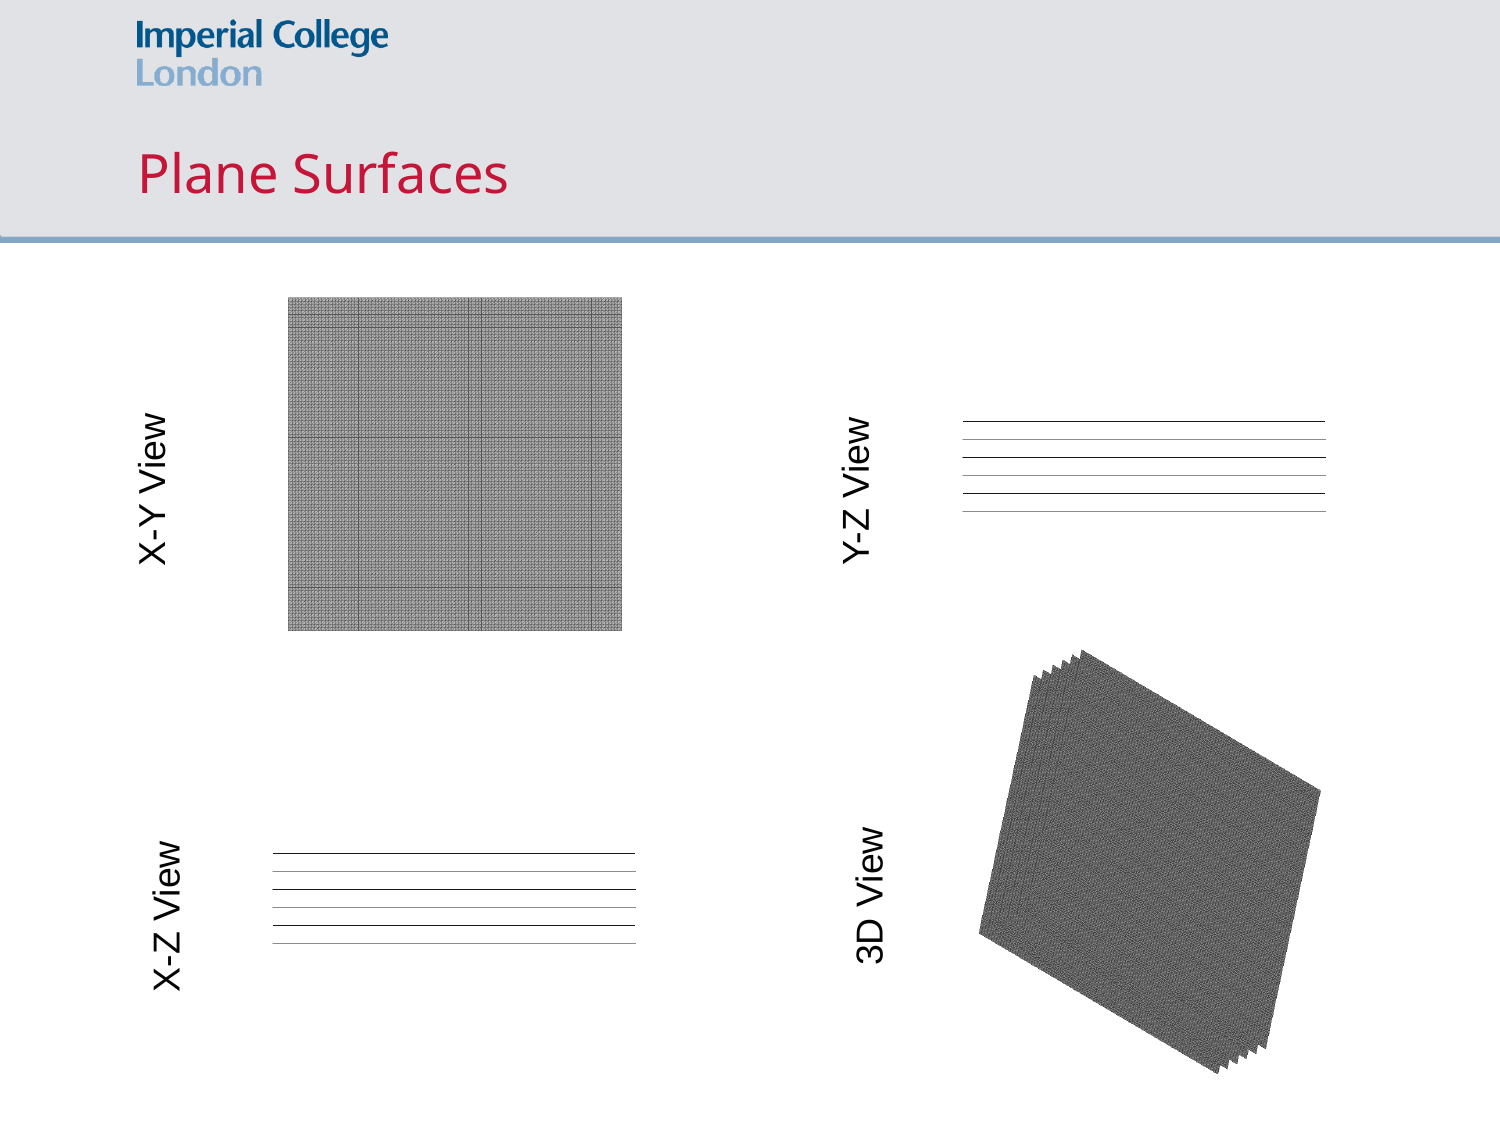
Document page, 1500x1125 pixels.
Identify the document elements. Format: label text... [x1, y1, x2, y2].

text_box Y-Z View [823, 349, 900, 634]
picture [956, 640, 1337, 1086]
picture [262, 831, 647, 961]
text_box X-Y View [120, 348, 196, 632]
picture [952, 399, 1337, 529]
picture [277, 286, 632, 642]
text_box X-Z View [134, 775, 211, 1059]
title Plane Surfaces [137, 99, 1375, 205]
picture [0, 0, 1500, 243]
text_box 3D View [837, 754, 914, 1038]
